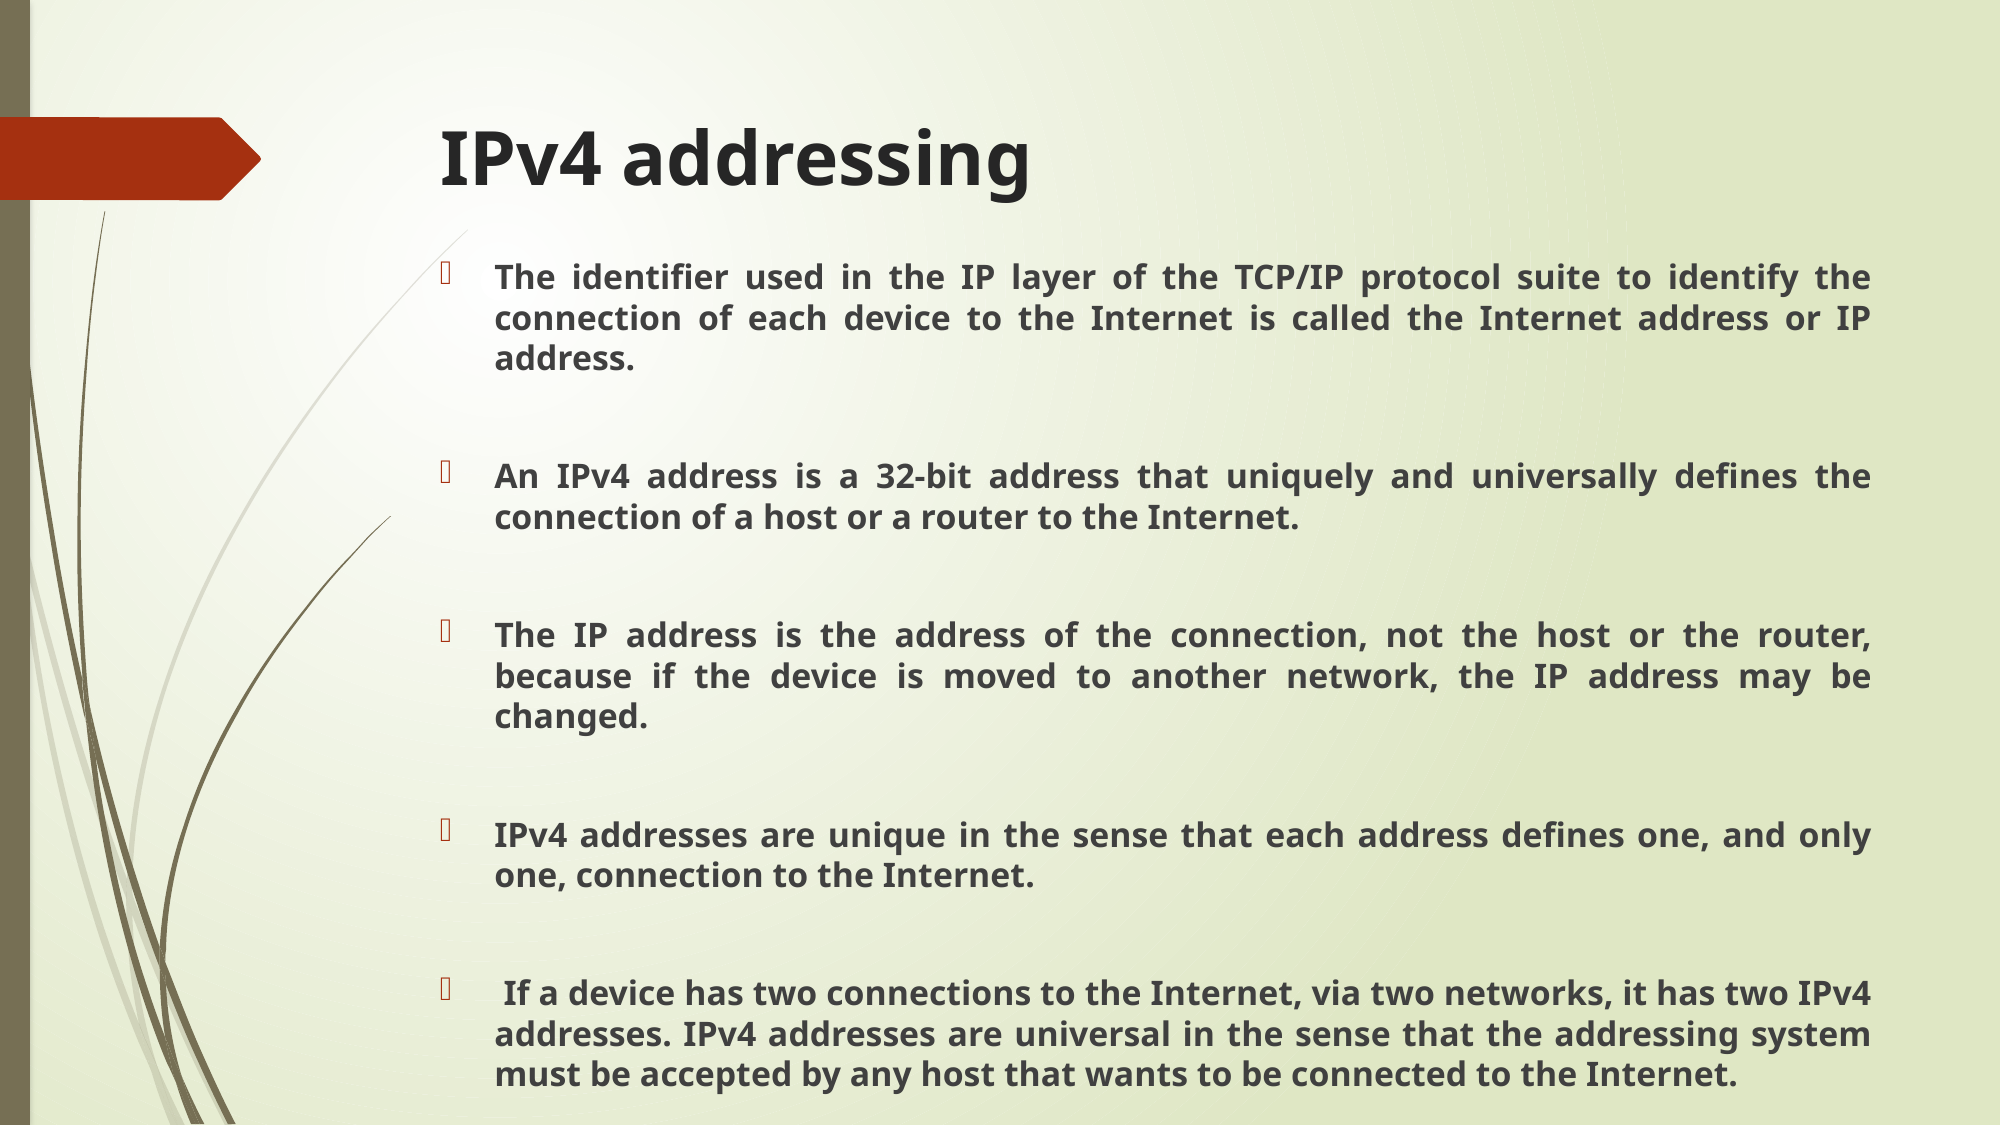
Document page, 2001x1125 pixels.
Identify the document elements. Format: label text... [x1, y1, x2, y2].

title IPv4 addressing [425, 102, 1888, 218]
list The identifier used in the IP layer of the TCP/IP protocol suite to identify the connection of each device to the Internet is called the Internet address or IP address. An IPv4 address is a 32-bit address that uniquely and universally defines the connection of a host or a router to the Internet. The IP address is the address of the connection, not the host or the router, because if the device is moved to another network, the IP address may be changed. IPv4 addresses are unique in the sense that each address defines one, and only one, connection to the Internet. If a device has two connections to the Internet, via two networks, it has two IPv4 addresses. IPv4 addresses are universal in the sense that the addressing system must be accepted by any host that wants to be connected to the Internet. [424, 248, 1888, 1125]
